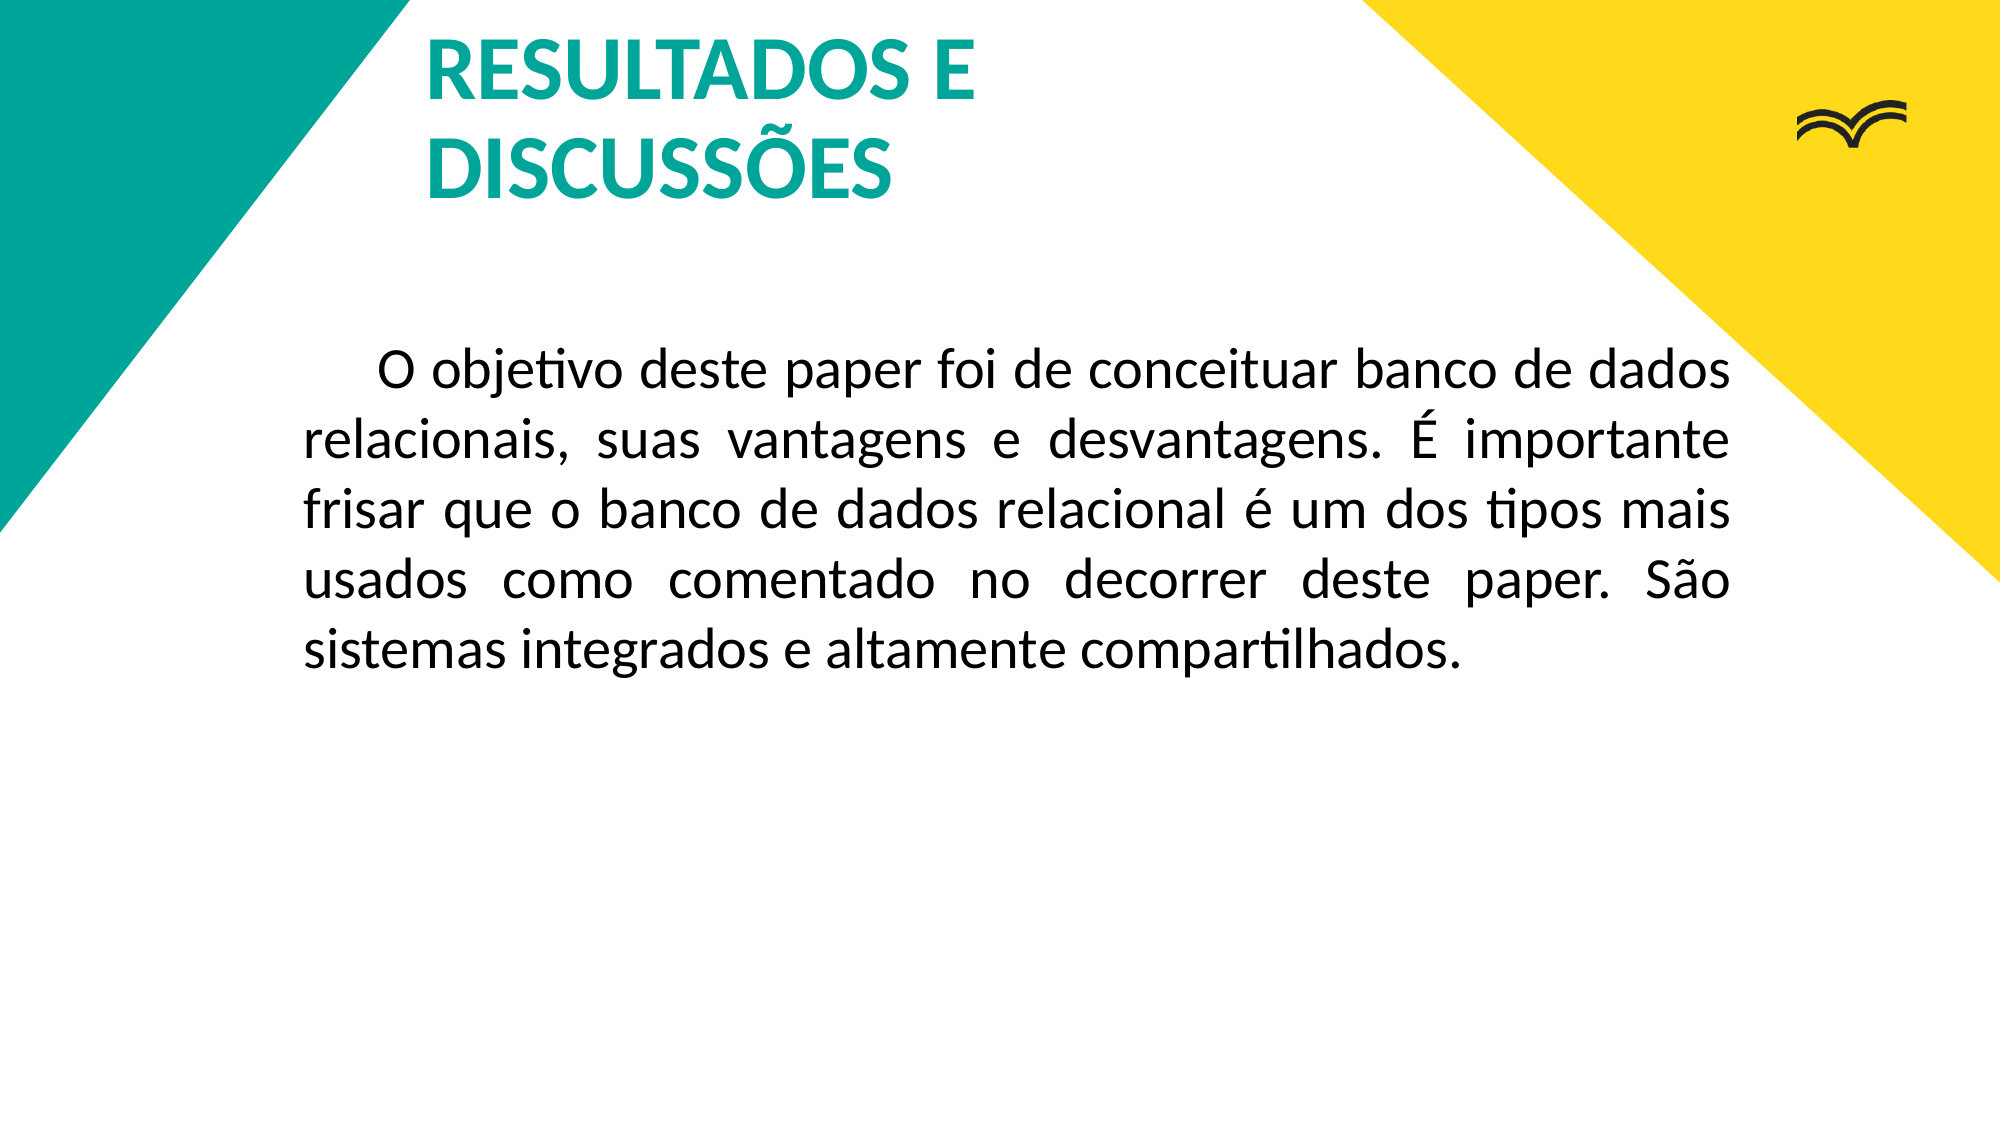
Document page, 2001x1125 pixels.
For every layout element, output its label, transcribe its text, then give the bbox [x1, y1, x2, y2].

title RESULTADOS E DISCUSSÕES [409, 100, 1439, 246]
text_box [1362, 0, 2000, 583]
text_box [0, 0, 410, 533]
picture [1797, 100, 1907, 152]
text_box O objetivo deste paper foi de conceituar banco de dados relacionais, suas vantagens e desvantagens. É importante frisar que o banco de dados relacional é um dos tipos mais usados como comentado no decorrer deste paper. São sistemas integrados e altamente compartilhados. [288, 323, 1747, 727]
